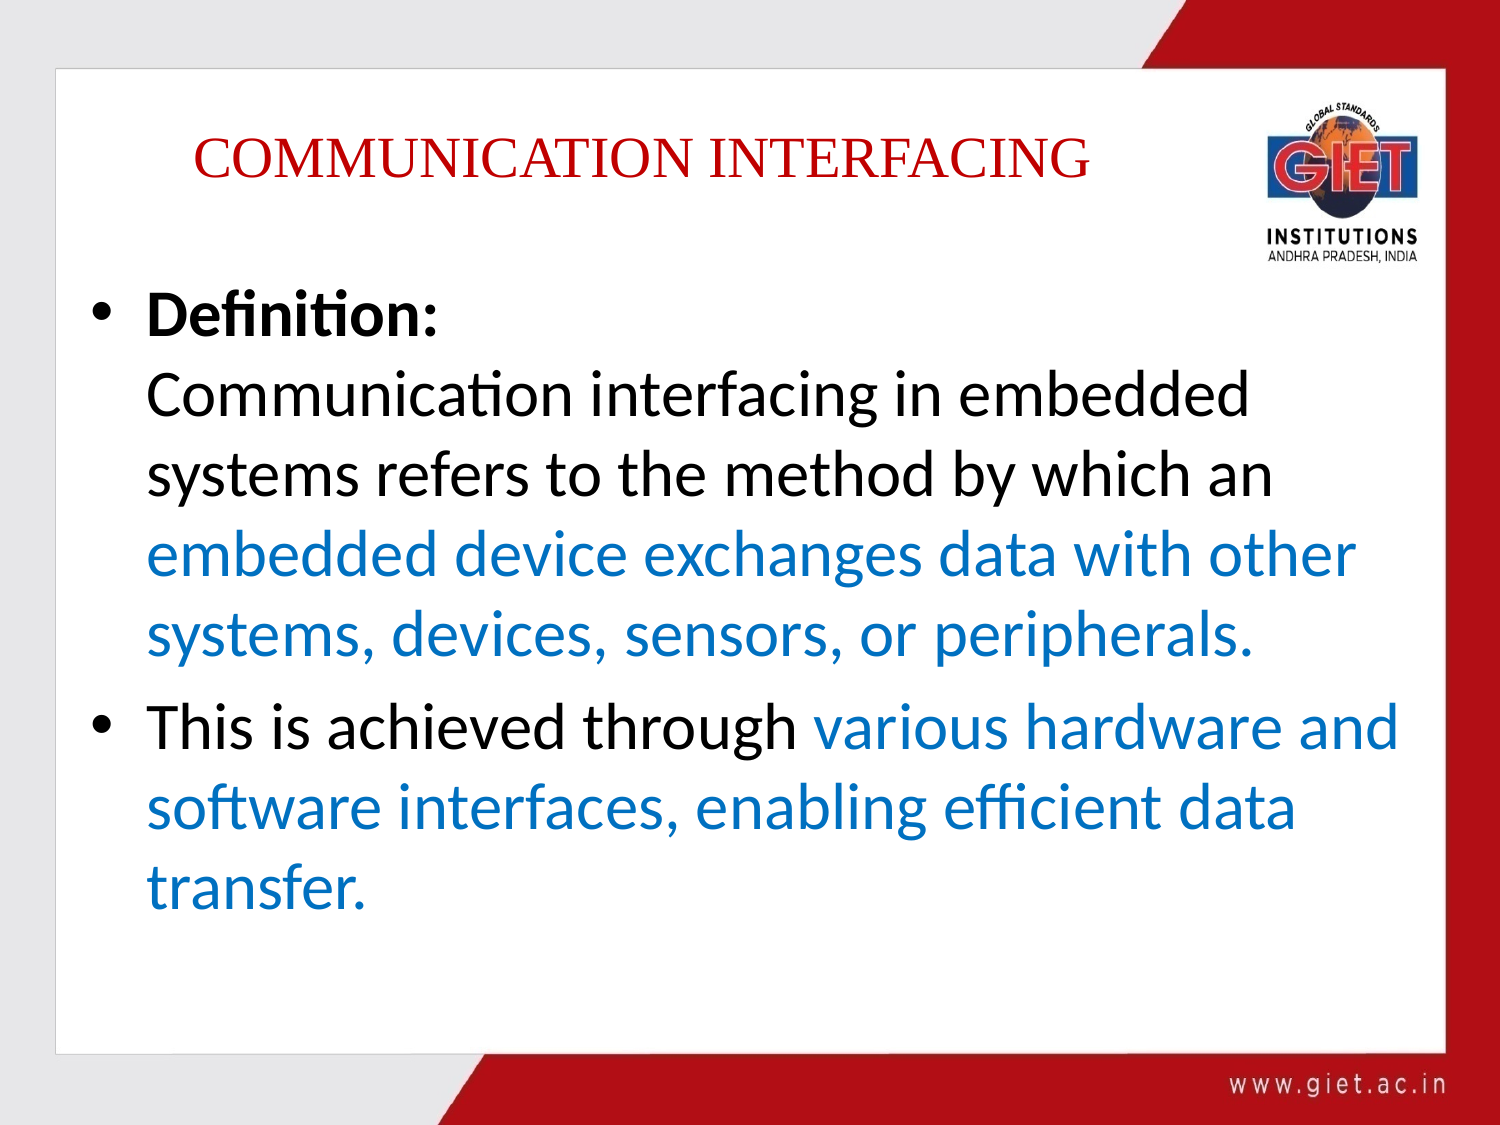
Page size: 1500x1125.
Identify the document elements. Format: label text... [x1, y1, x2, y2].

list Definition: Communication interfacing in embedded systems refers to the method by which an embedded device exchanges data with other systems, devices, sensors, or peripherals. This is achieved through various hardware and software interfaces, enabling efficient data transfer. [75, 262, 1425, 1005]
title COMMUNICATION INTERFACING [75, 75, 1225, 233]
picture [0, 0, 1500, 1125]
